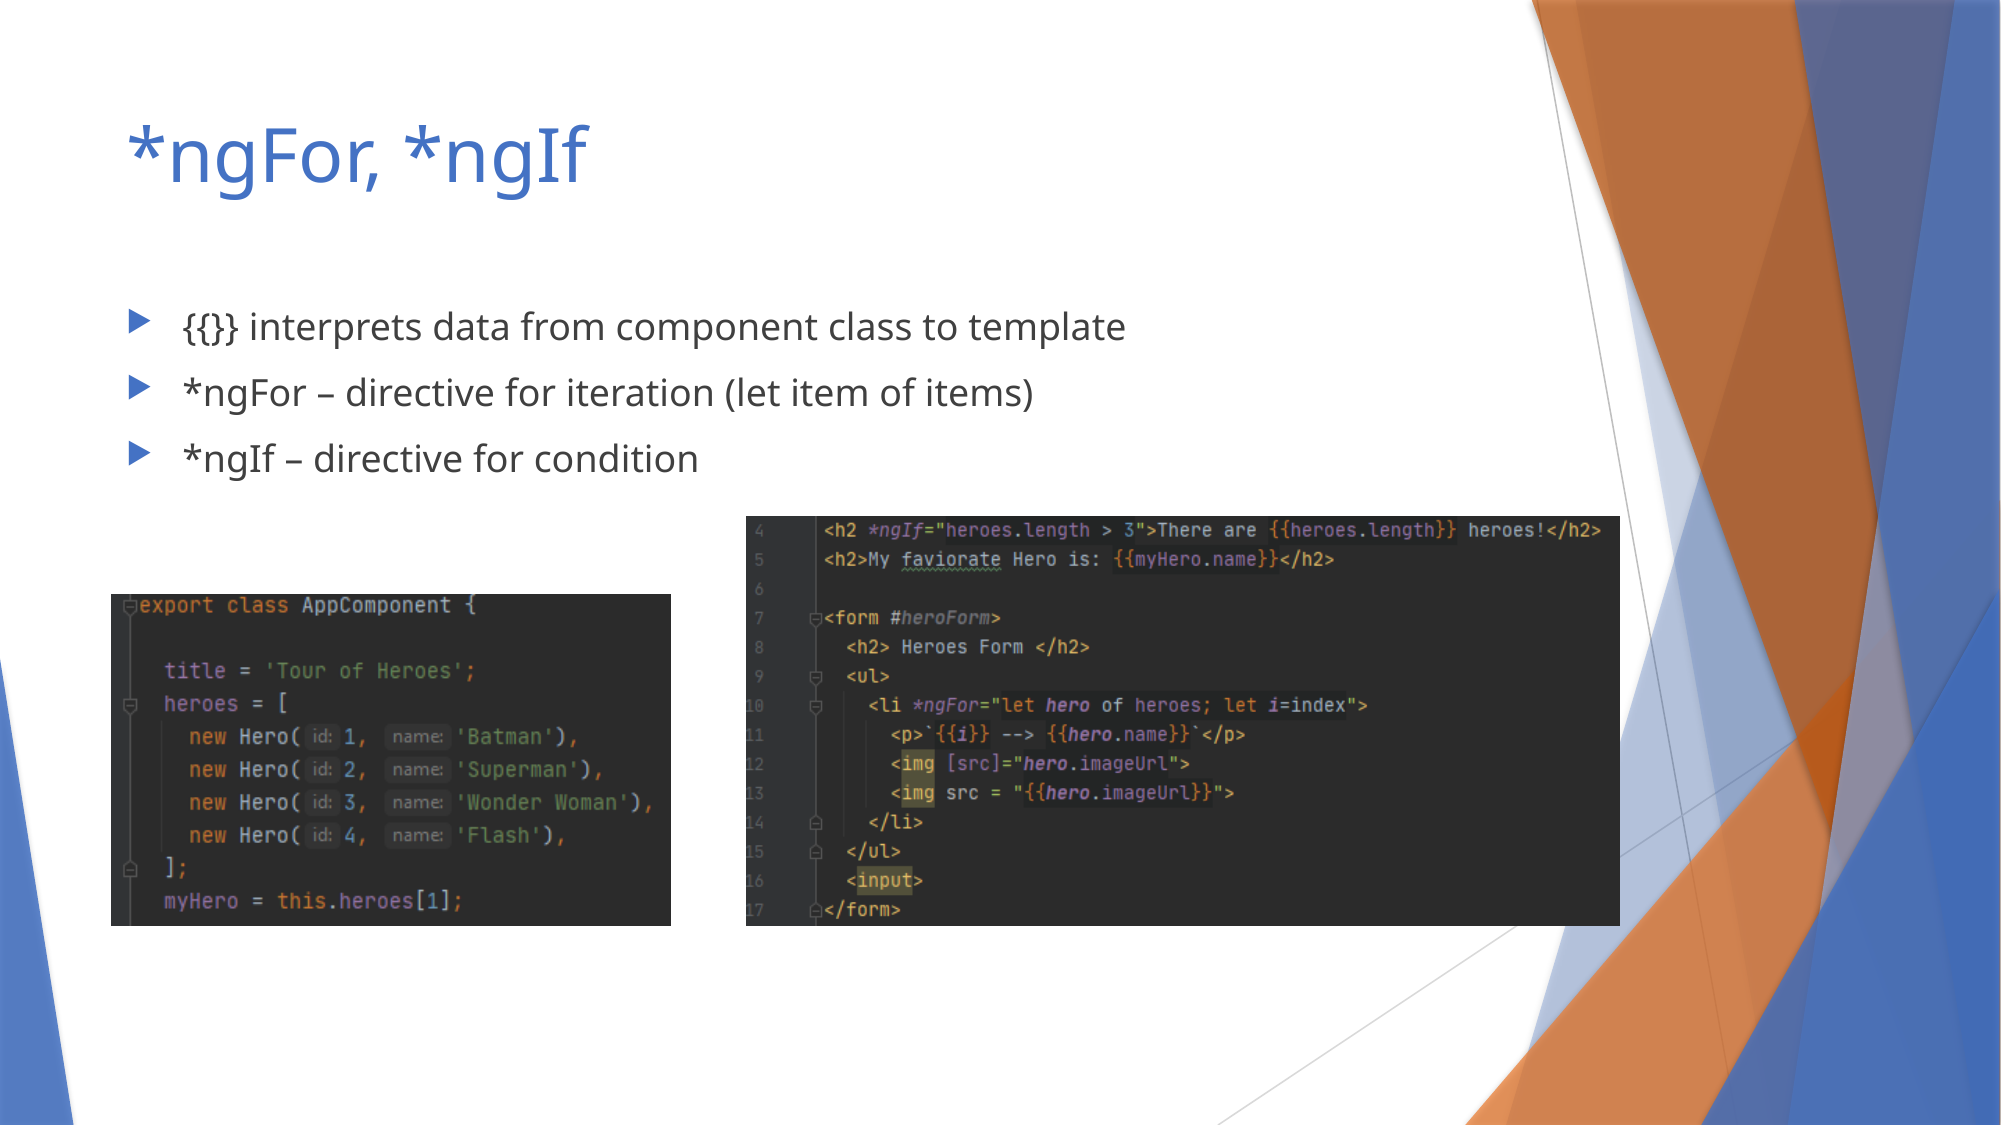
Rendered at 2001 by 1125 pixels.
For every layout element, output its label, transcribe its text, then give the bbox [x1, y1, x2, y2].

picture [745, 515, 1621, 927]
title *ngFor, *ngIf [111, 99, 1522, 295]
list {{}} interprets data from component class to template *ngFor – directive for iteration (let item of items) *ngIf – directive for condition [111, 295, 1522, 595]
picture [110, 594, 671, 927]
